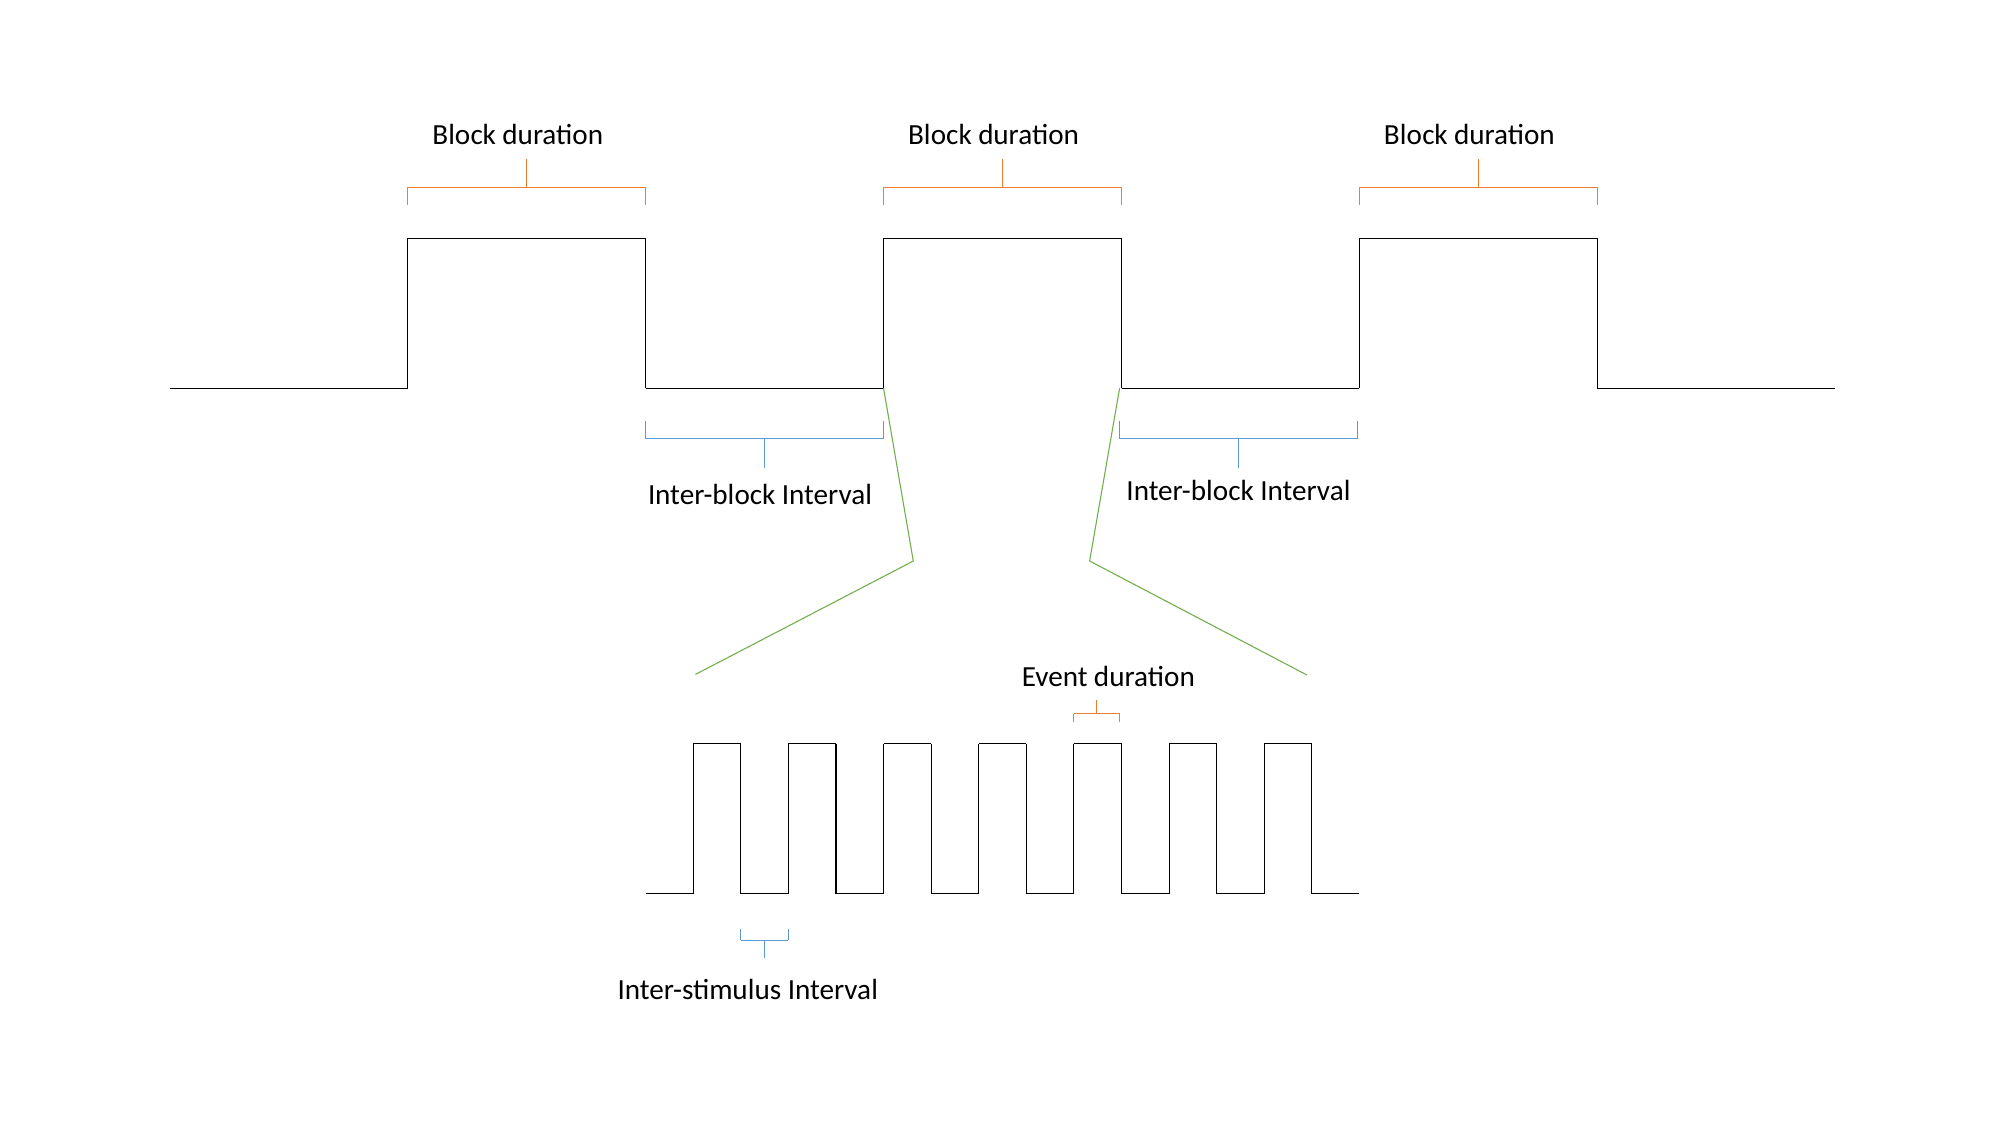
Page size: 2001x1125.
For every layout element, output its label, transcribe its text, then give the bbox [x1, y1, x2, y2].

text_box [169, 238, 1836, 389]
text_box Block duration [1369, 108, 1588, 158]
text_box Inter-block Interval [633, 467, 883, 518]
text_box Event duration [1007, 650, 1217, 700]
text_box Block duration [893, 108, 1112, 158]
text_box Inter-stimulus Interval [603, 962, 927, 1013]
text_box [695, 560, 914, 675]
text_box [1073, 699, 1120, 723]
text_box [1359, 158, 1598, 206]
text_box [1120, 421, 1358, 468]
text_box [1089, 388, 1120, 560]
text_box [883, 158, 1122, 206]
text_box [645, 421, 883, 468]
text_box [645, 743, 1360, 894]
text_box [740, 929, 789, 958]
text_box Block duration [417, 108, 636, 158]
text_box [407, 158, 646, 206]
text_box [883, 388, 914, 560]
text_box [1089, 560, 1308, 676]
text_box Inter-block Interval [1120, 463, 1392, 514]
